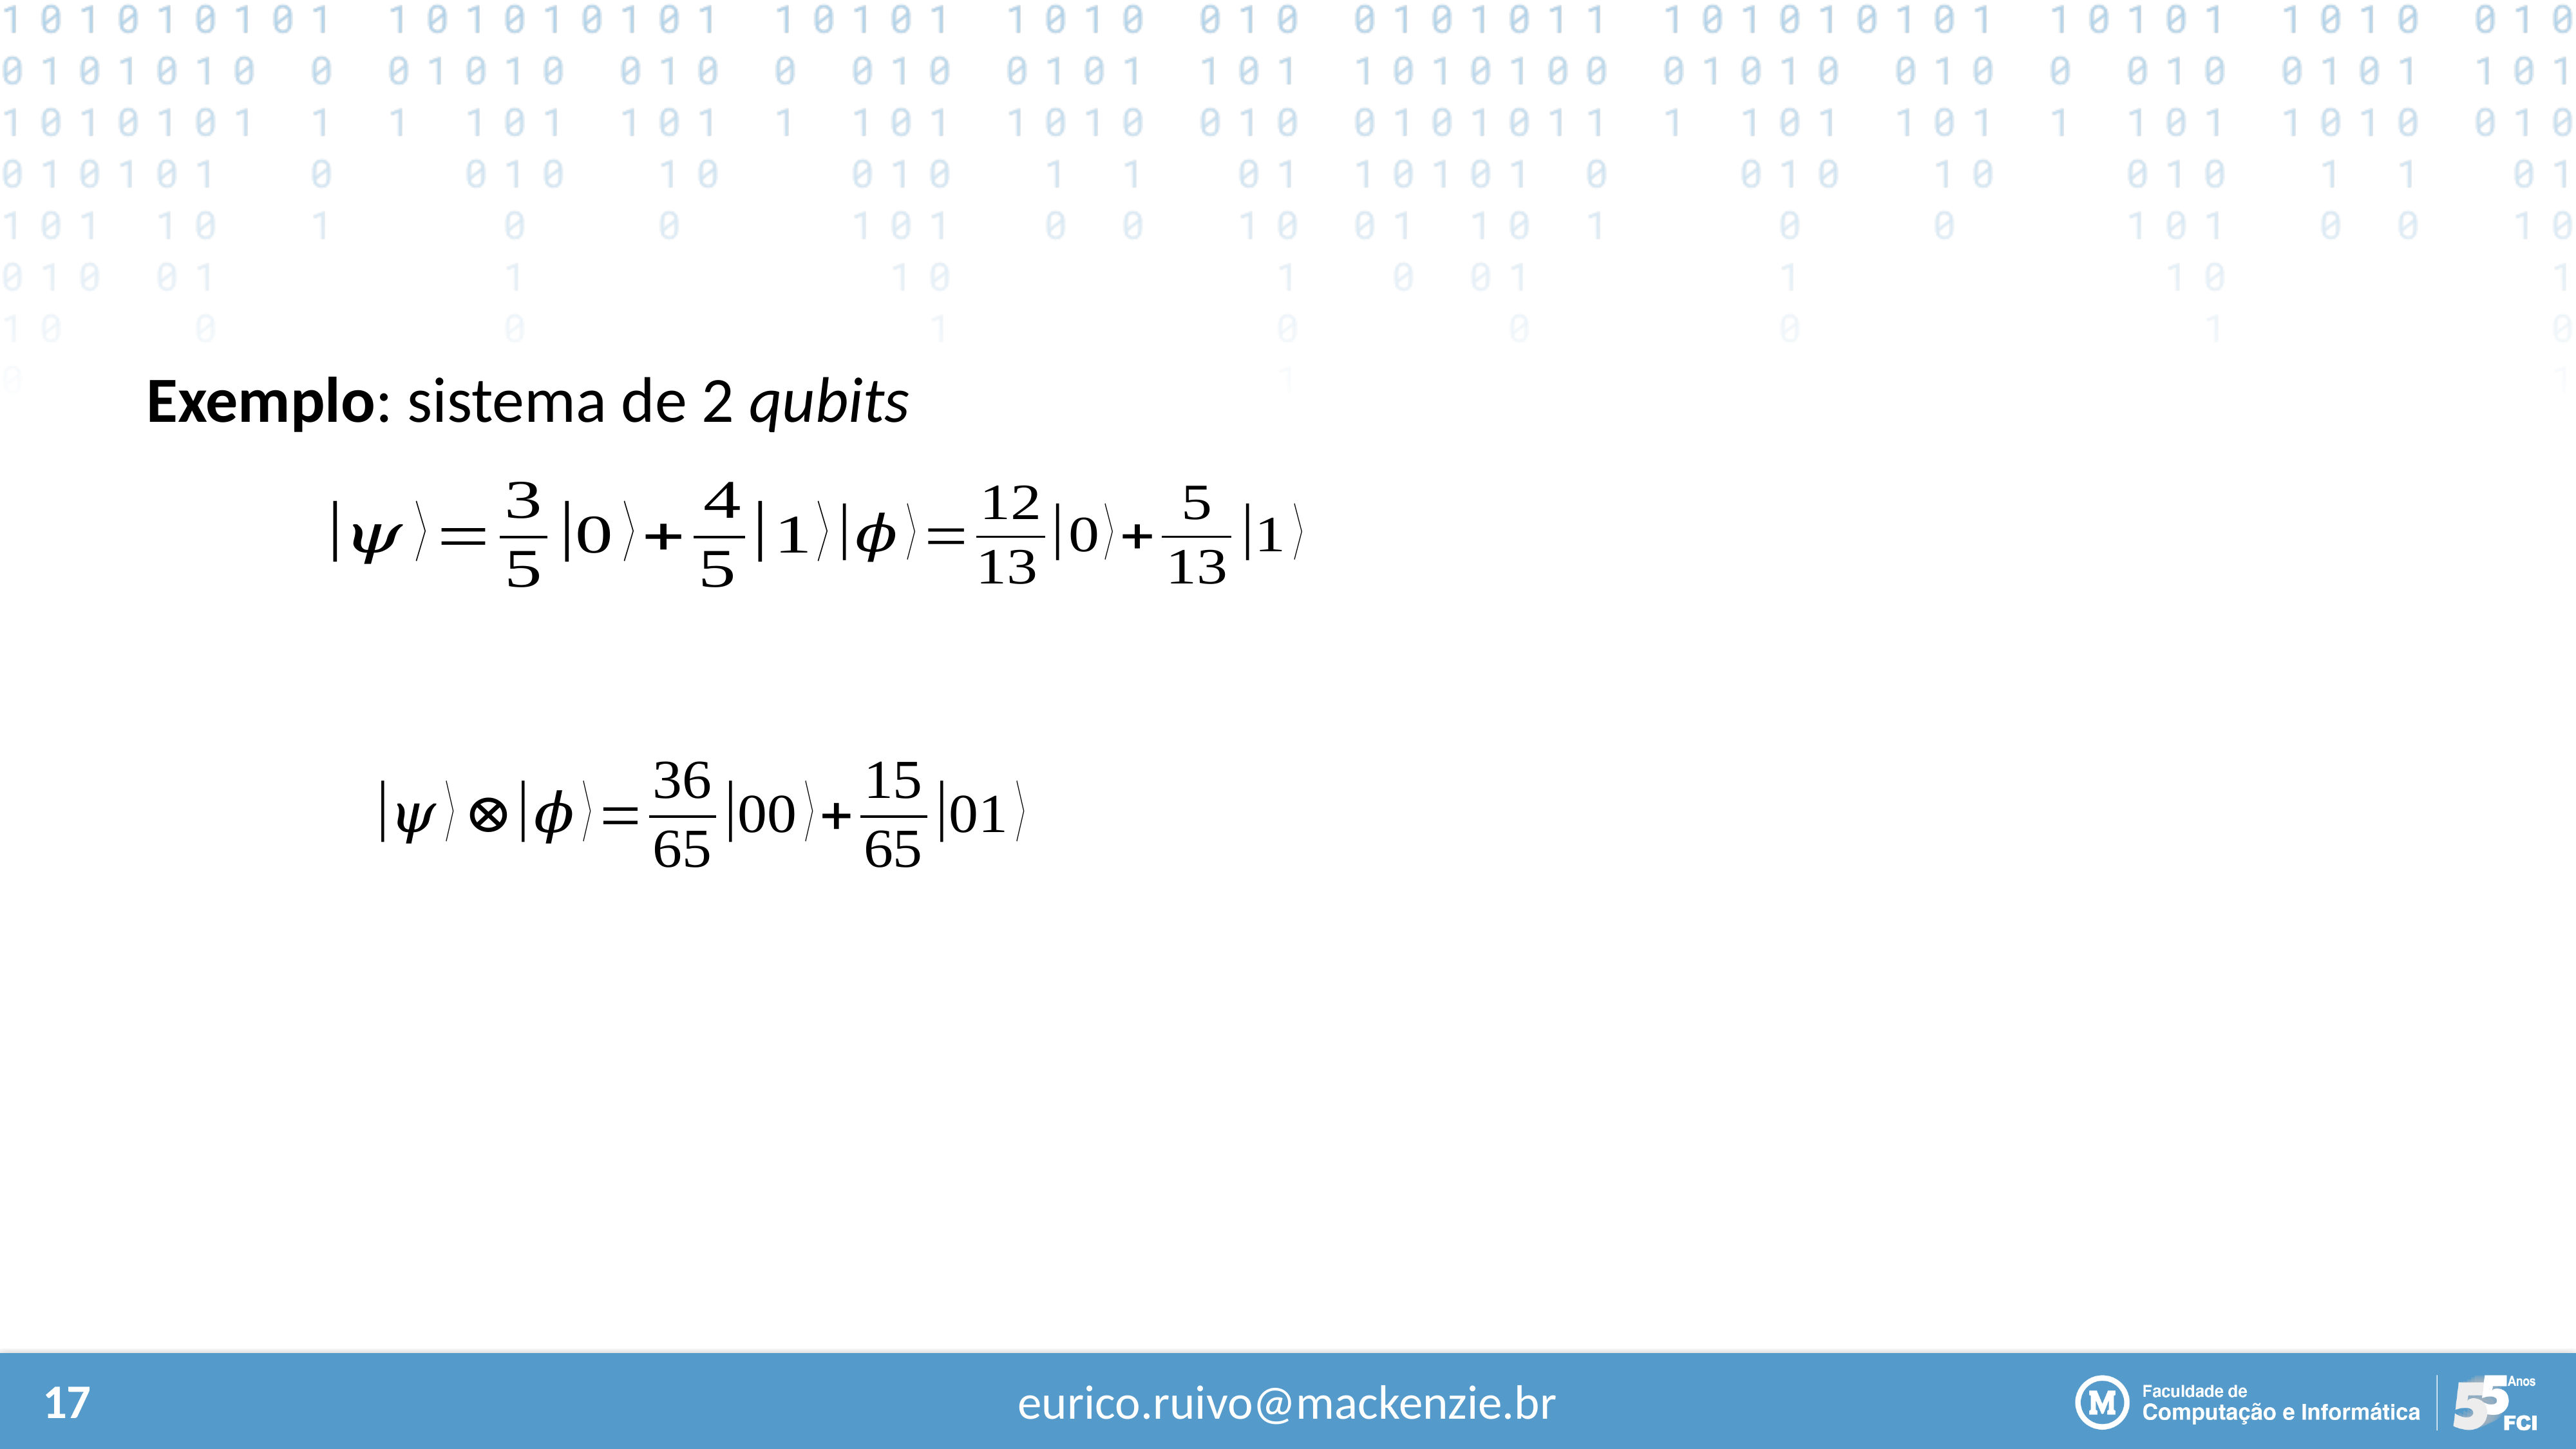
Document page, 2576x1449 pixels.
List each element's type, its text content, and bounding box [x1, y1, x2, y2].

picture [0, 0, 2576, 455]
text_box eurico.ruivo@mackenzie.br [1008, 1361, 1567, 1439]
text_box Exemplo: sistema de 2 qubits [137, 348, 920, 445]
slide_number 17 [33, 1365, 131, 1439]
picture [2036, 1361, 2576, 1444]
